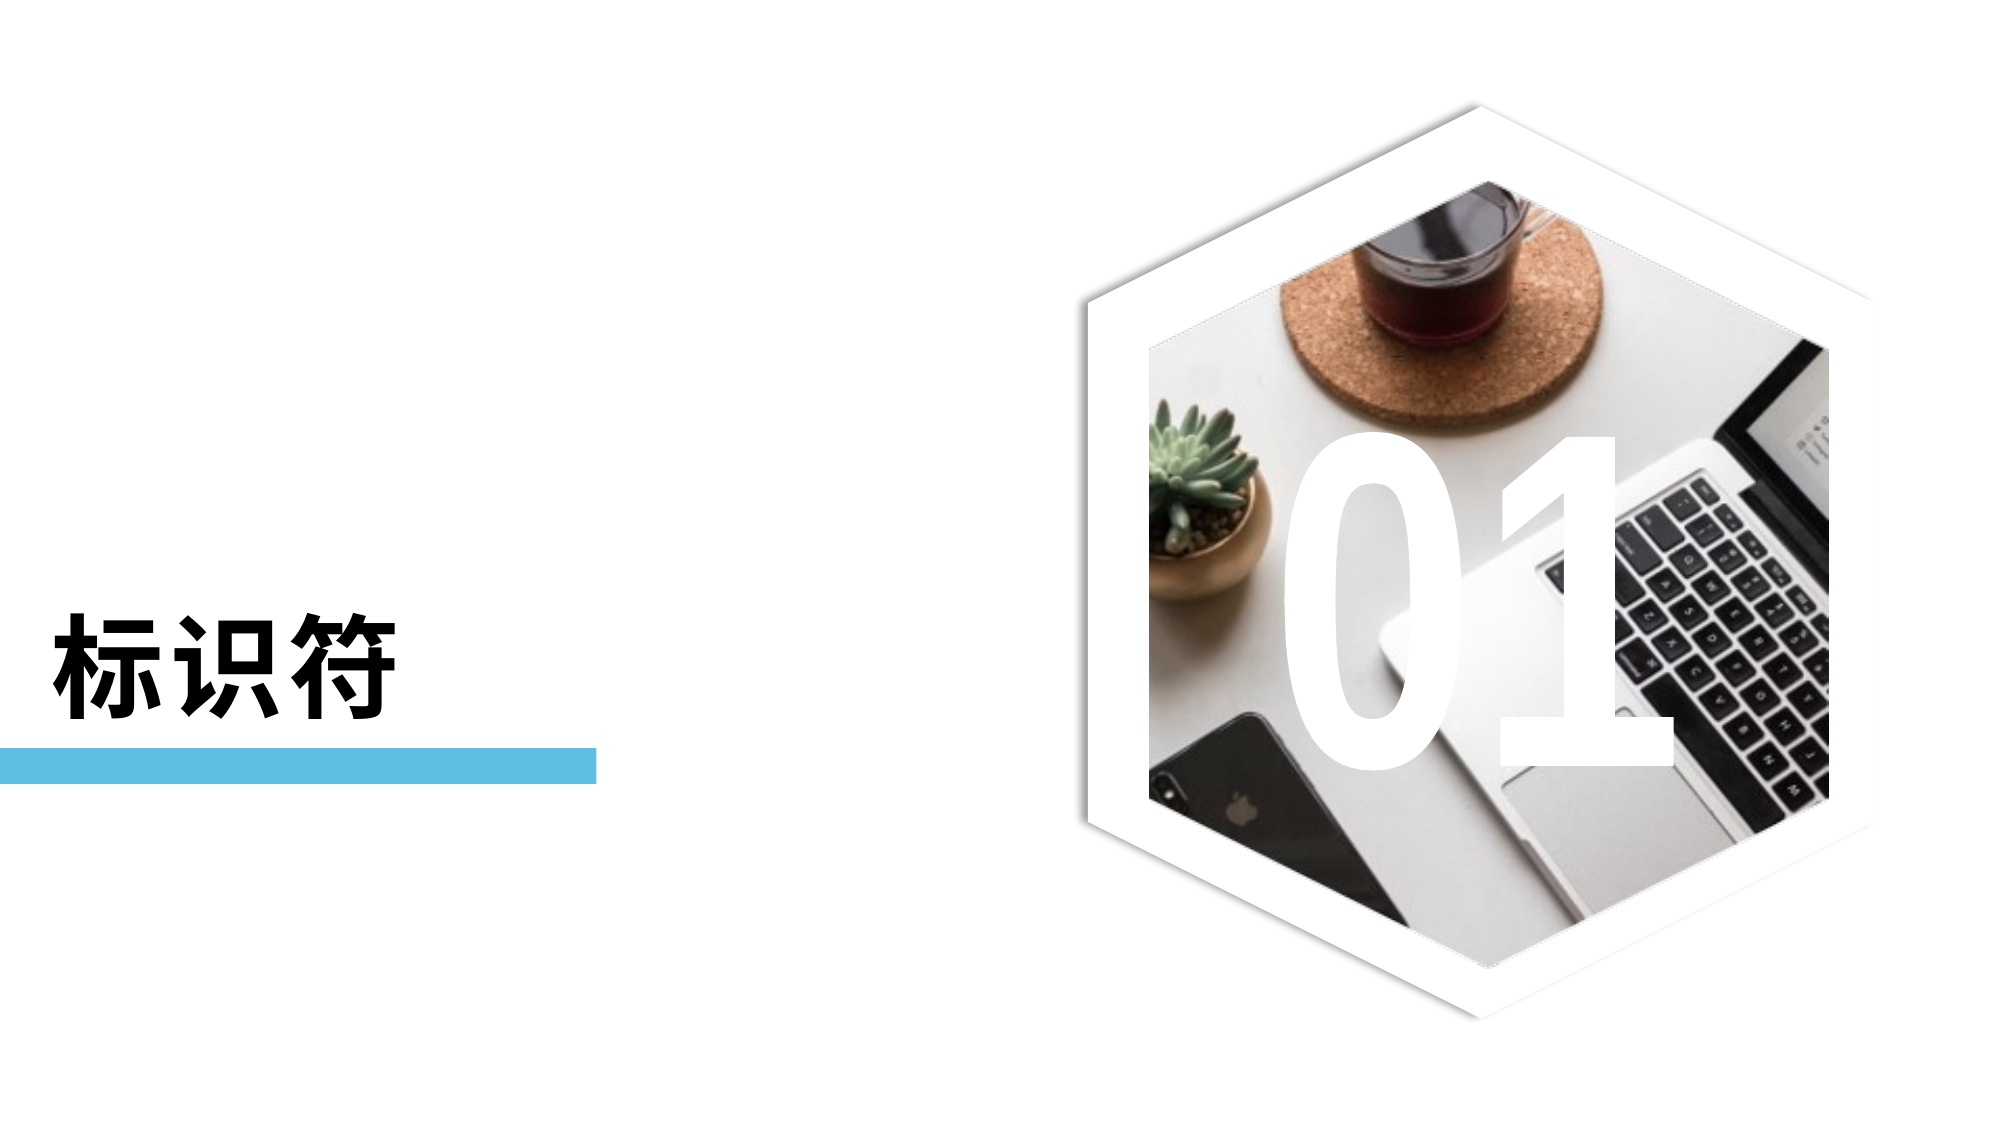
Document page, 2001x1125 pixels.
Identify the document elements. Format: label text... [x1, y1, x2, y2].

title 标识符 [36, 588, 1104, 741]
picture [1149, 181, 1829, 969]
